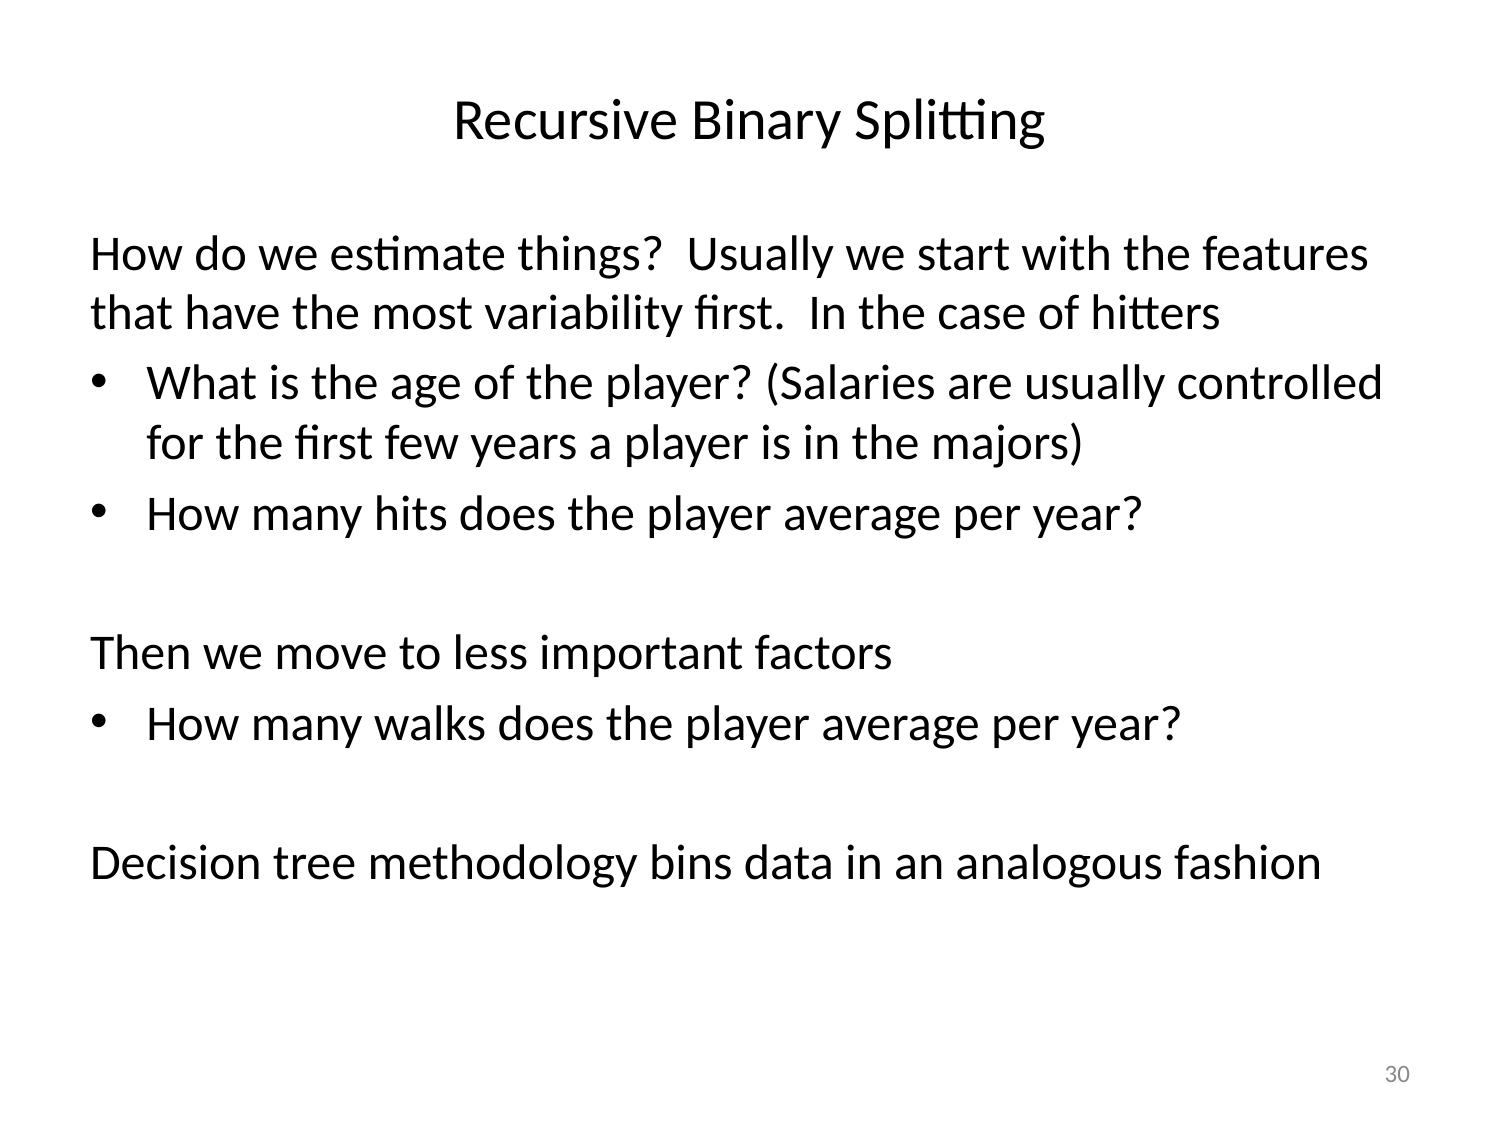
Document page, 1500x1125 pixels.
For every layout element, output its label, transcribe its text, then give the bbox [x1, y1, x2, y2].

slide_number 30 [1074, 1042, 1425, 1103]
list How do we estimate things? Usually we start with the features that have the most variability first. In the case of hitters What is the age of the player? (Salaries are usually controlled for the first few years a player is in the majors) How many hits does the player average per year? Then we move to less important factors How many walks does the player average per year? Decision tree methodology bins data in an analogous fashion [75, 212, 1425, 1005]
title Recursive Binary Splitting [75, 45, 1425, 188]
